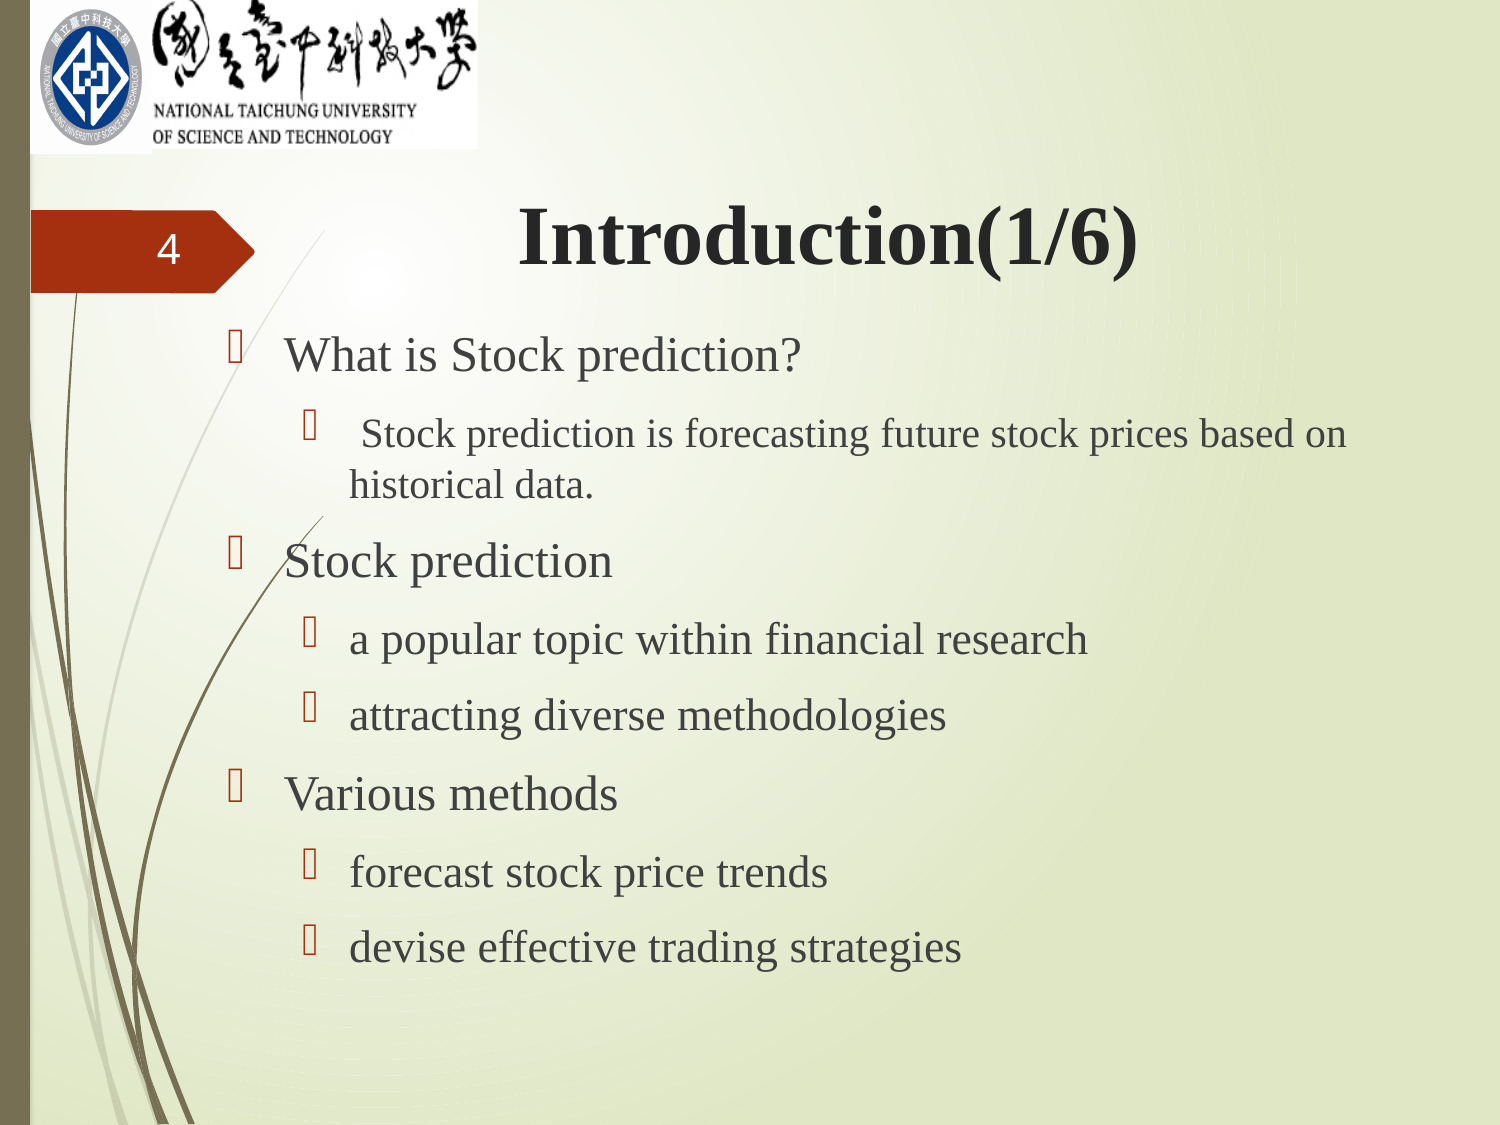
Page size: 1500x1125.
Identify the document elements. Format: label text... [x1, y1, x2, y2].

list What is Stock prediction? Stock prediction is forecasting future stock prices based on historical data. Stock prediction a popular topic within financial research attracting diverse methodologies Various methods forecast stock price trends devise effective trading strategies [212, 313, 1456, 1087]
slide_number 4 [99, 221, 196, 282]
picture [30, 0, 478, 154]
title Introduction(1/6) [502, 172, 1302, 313]
